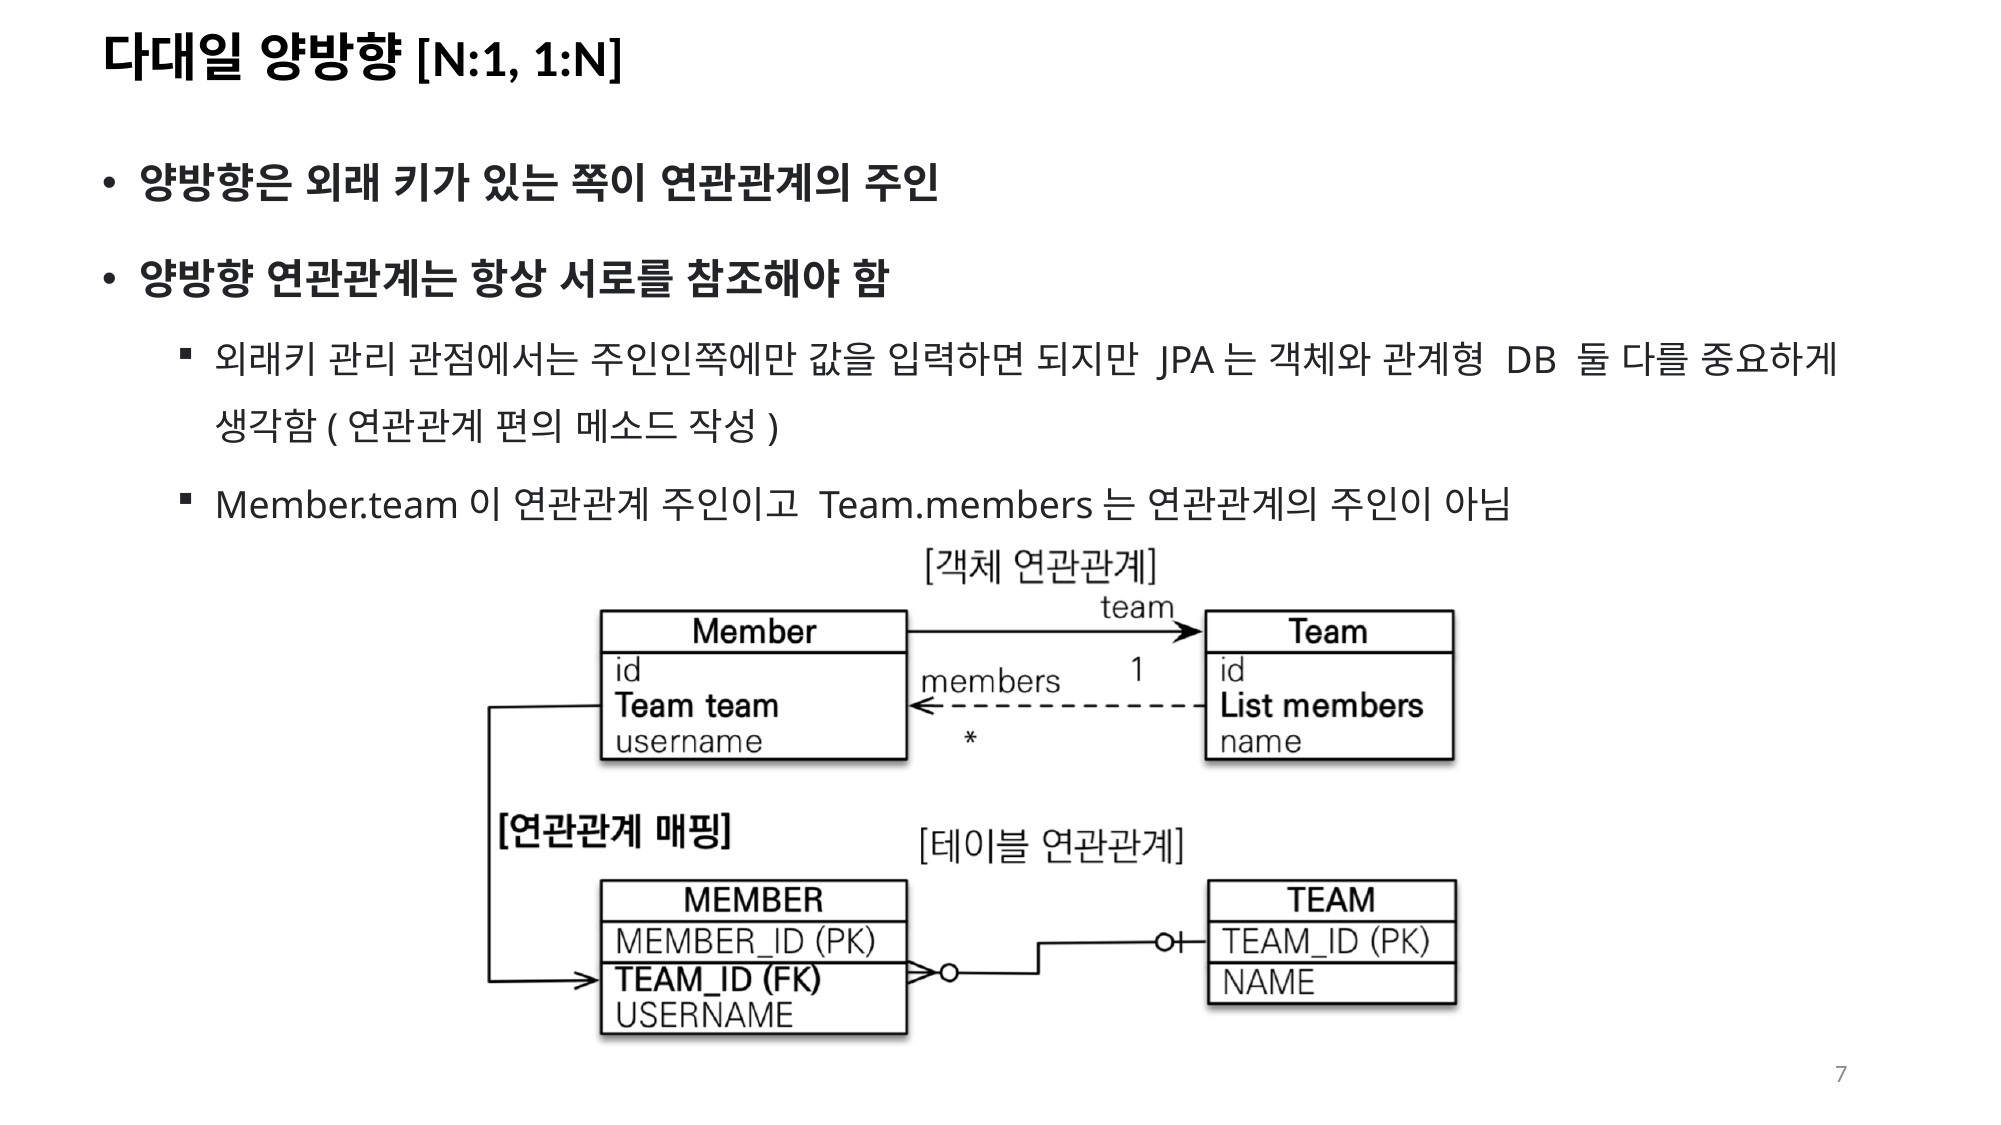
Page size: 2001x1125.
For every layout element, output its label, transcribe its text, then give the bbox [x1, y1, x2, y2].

list 양방향은 외래 키가 있는 쪽이 연관관계의 주인 양방향 연관관계는 항상 서로를 참조해야 함 외래키 관리 관점에서는 주인인쪽에만 값을 입력하면 되지만 JPA는 객체와 관계형 DB 둘 다를 중요하게 생각함(연관관계 편의 메소드 작성) Member.team이 연관관계 주인이고 Team.members는 연관관계의 주인이 아님 [87, 124, 1946, 1091]
slide_number 7 [1412, 1042, 1863, 1103]
title 다대일 양방향[N:1, 1:N] [87, 31, 1812, 88]
picture [394, 531, 1505, 1094]
